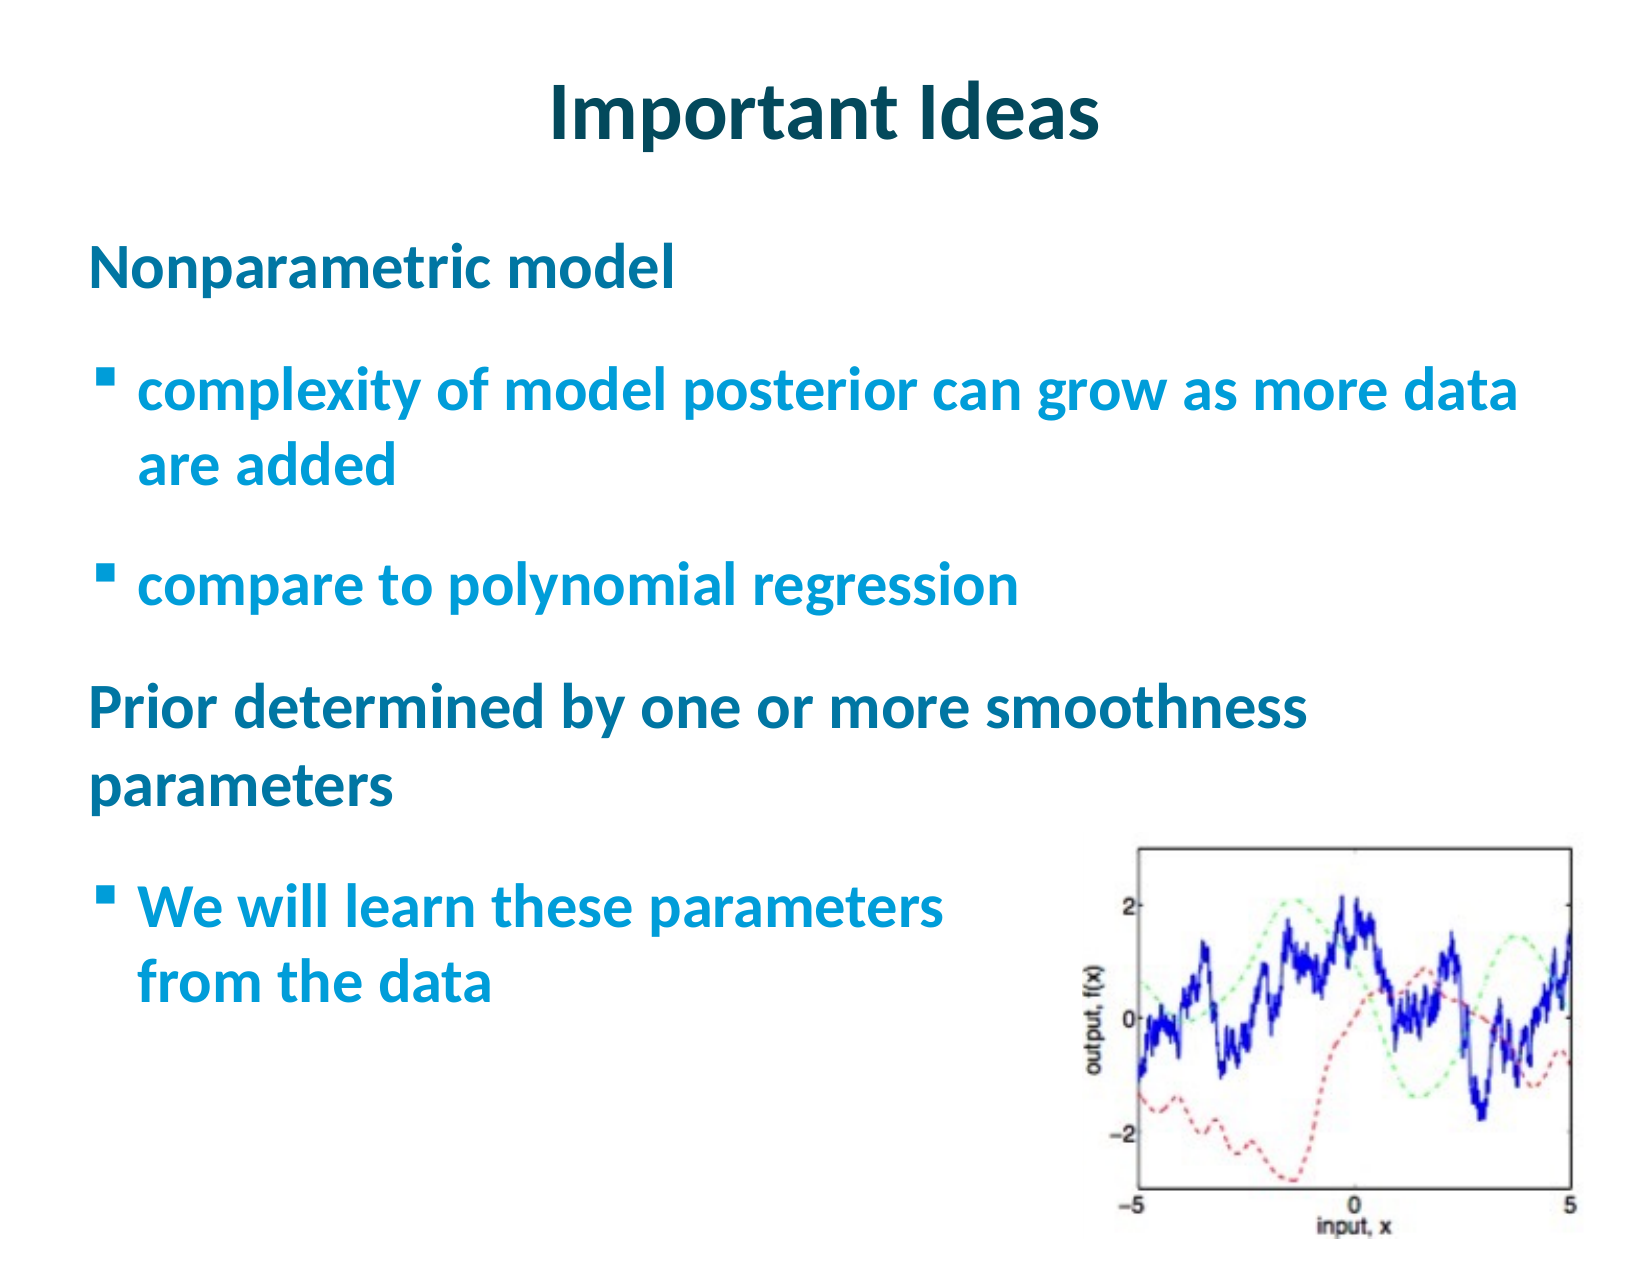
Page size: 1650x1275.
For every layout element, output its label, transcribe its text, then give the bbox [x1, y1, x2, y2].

picture [1082, 831, 1592, 1239]
title Important Ideas [82, 28, 1568, 185]
list Nonparametric model complexity of model posterior can grow as more data are added compare to polynomial regression Prior determined by one or more smoothness parameters We will learn these parameters from the data [54, 215, 1568, 1049]
